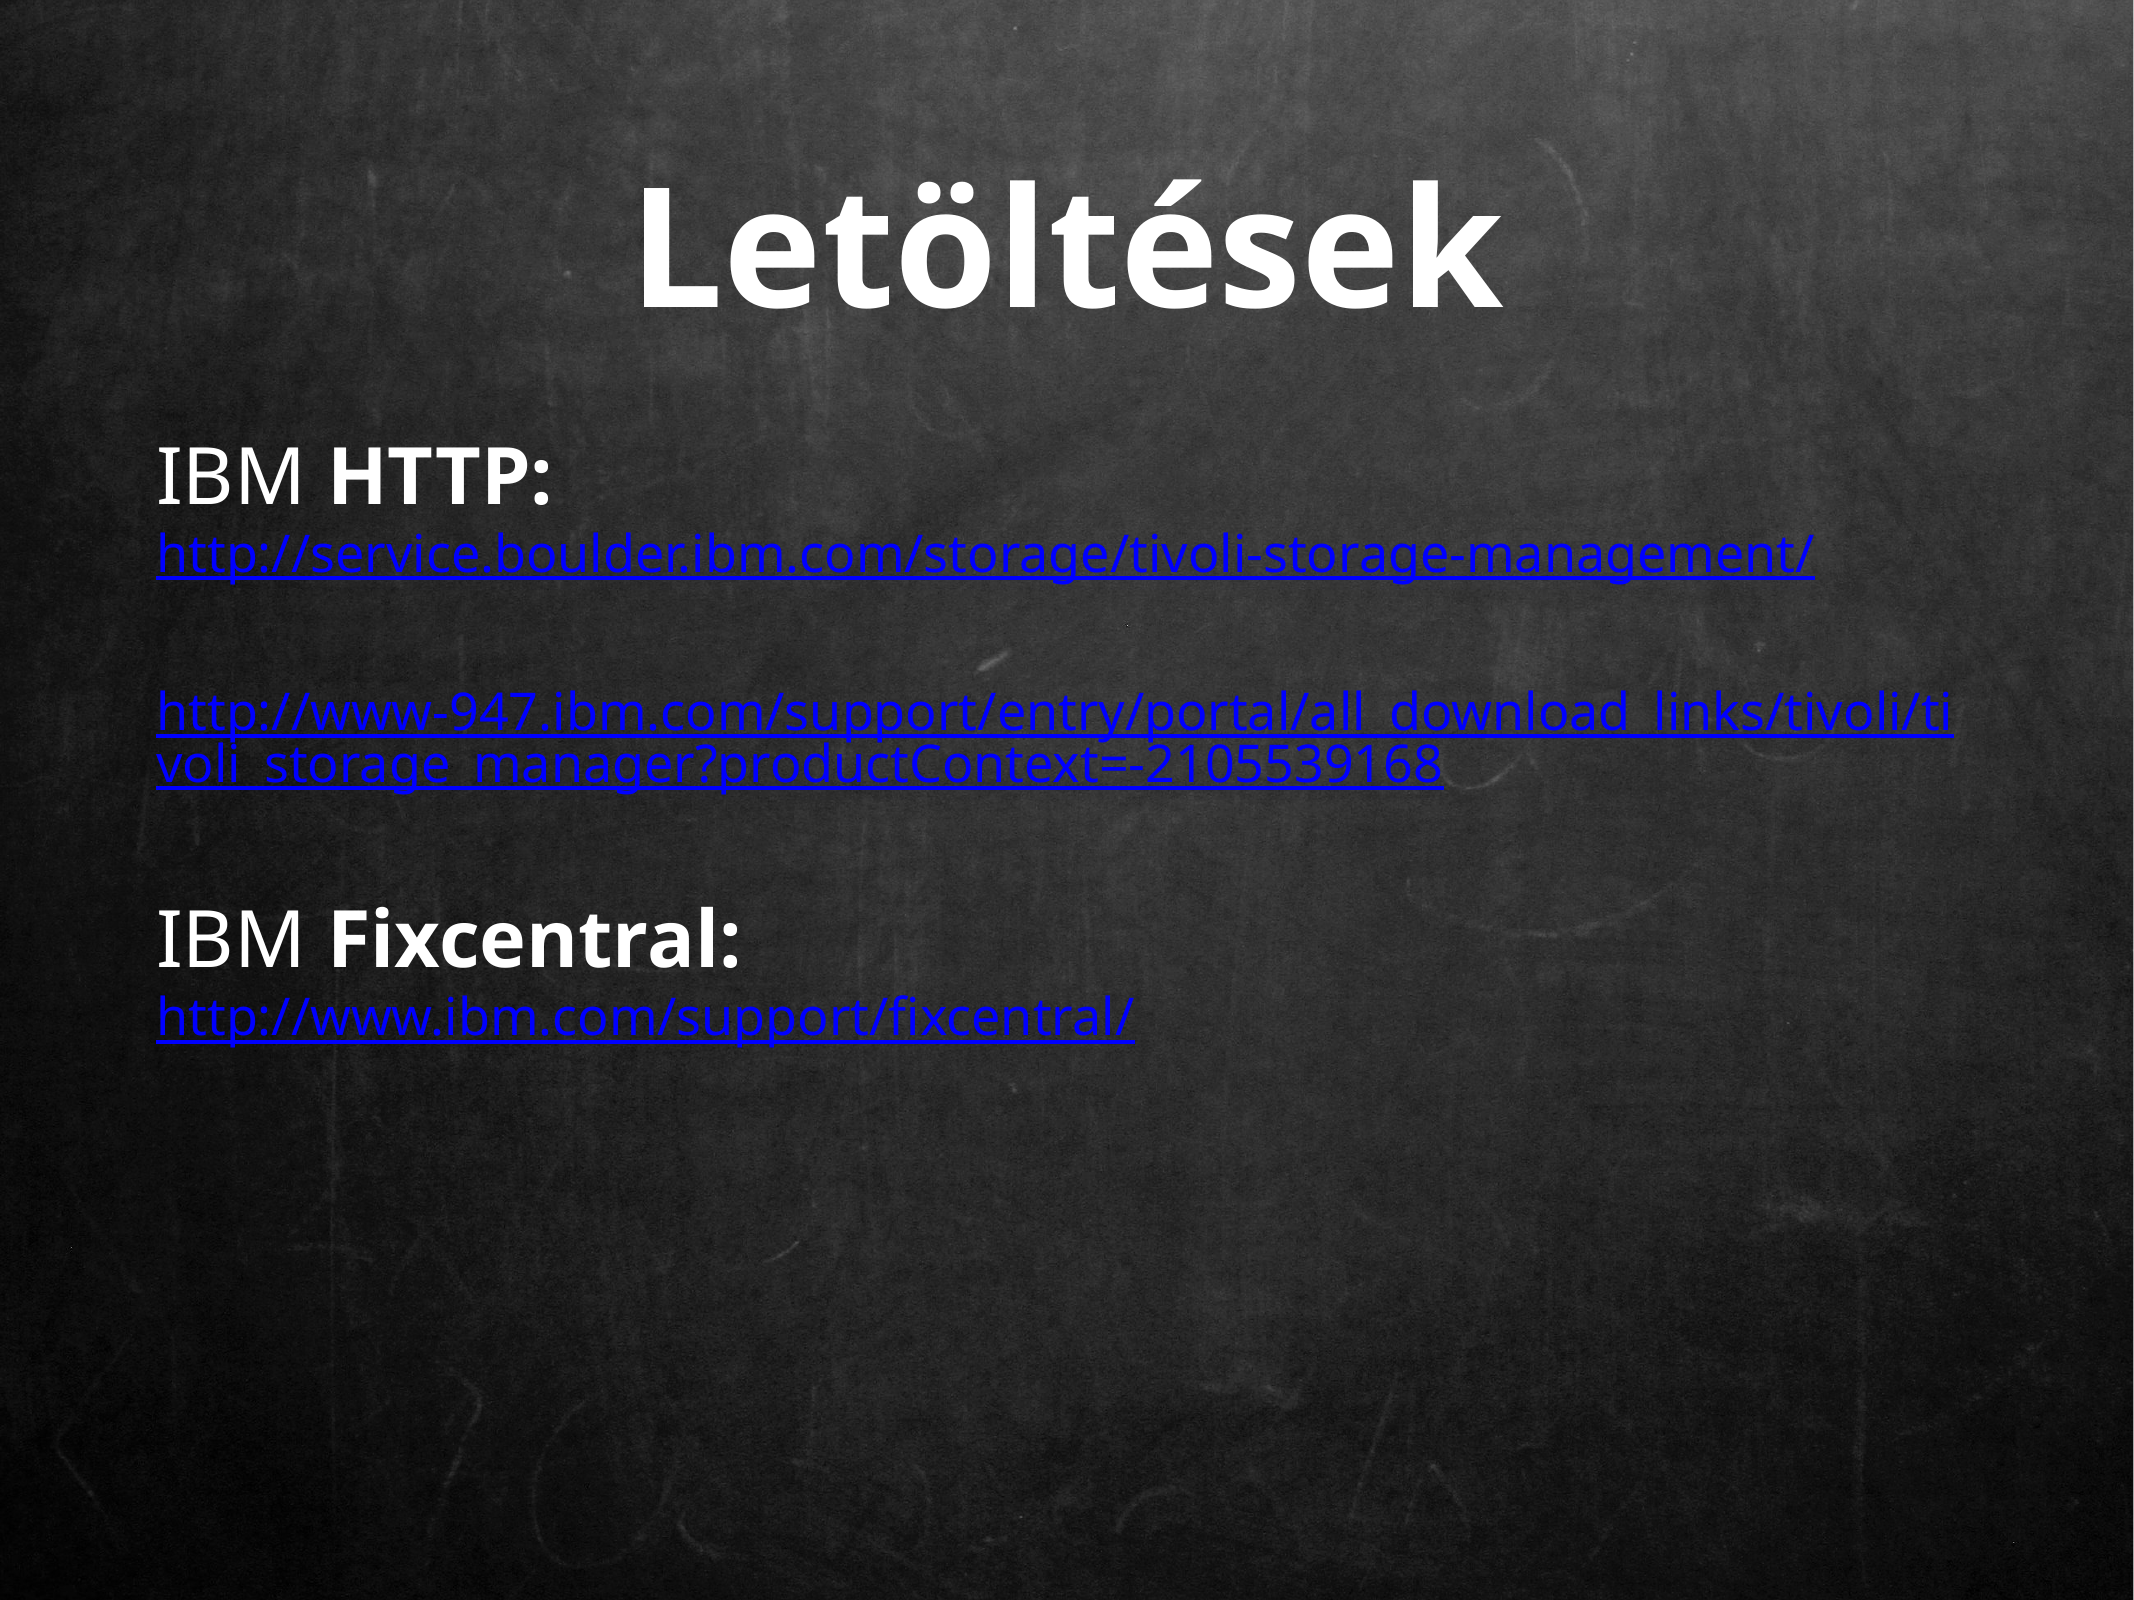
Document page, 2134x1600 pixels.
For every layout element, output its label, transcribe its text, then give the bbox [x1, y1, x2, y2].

picture [0, 0, 2134, 1600]
list IBM HTTP: http://service.boulder.ibm.com/storage/tivoli-storage-management/ http://www-947.ibm.com/support/entry/portal/all_download_links/tivoli/tivoli_storage_manager?productContext=-2105539168 IBM Fixcentral: http://www.ibm.com/support/fixcentral/ [155, 424, 1978, 1457]
title Letöltések [155, 66, 1978, 416]
